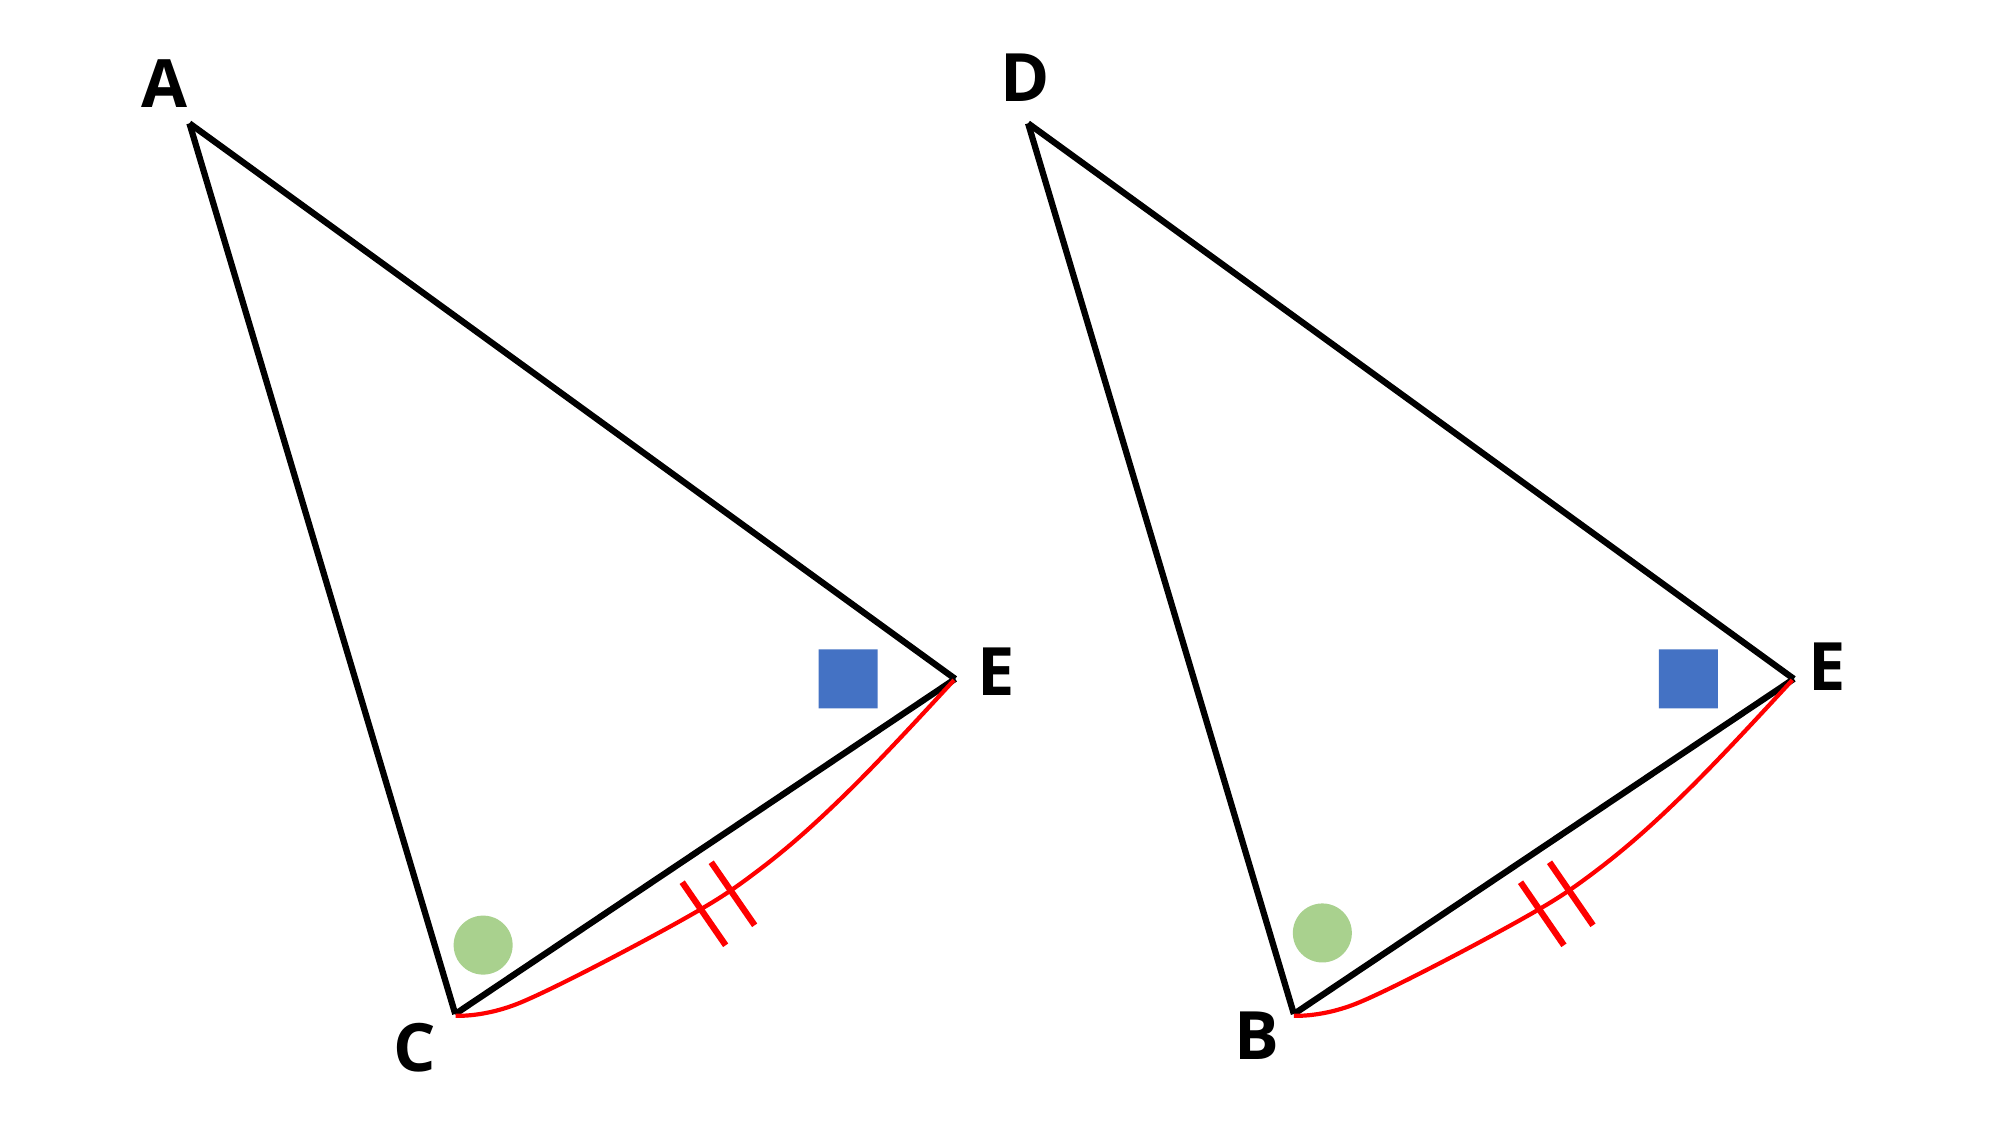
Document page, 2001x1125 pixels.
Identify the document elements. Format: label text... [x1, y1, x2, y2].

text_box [1267, 836, 1869, 933]
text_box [455, 679, 956, 836]
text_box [455, 933, 956, 1015]
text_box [1027, 123, 1794, 679]
text_box B [1219, 1015, 1352, 1081]
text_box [189, 123, 956, 679]
text_box E [963, 621, 1028, 717]
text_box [1293, 679, 1794, 836]
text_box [1028, 679, 1293, 1015]
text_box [429, 836, 1031, 933]
text_box C [379, 1015, 468, 1093]
text_box A [127, 33, 231, 129]
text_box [1293, 933, 1794, 1015]
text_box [189, 679, 455, 1015]
text_box D [985, 27, 1118, 123]
text_box E [1794, 615, 1909, 711]
